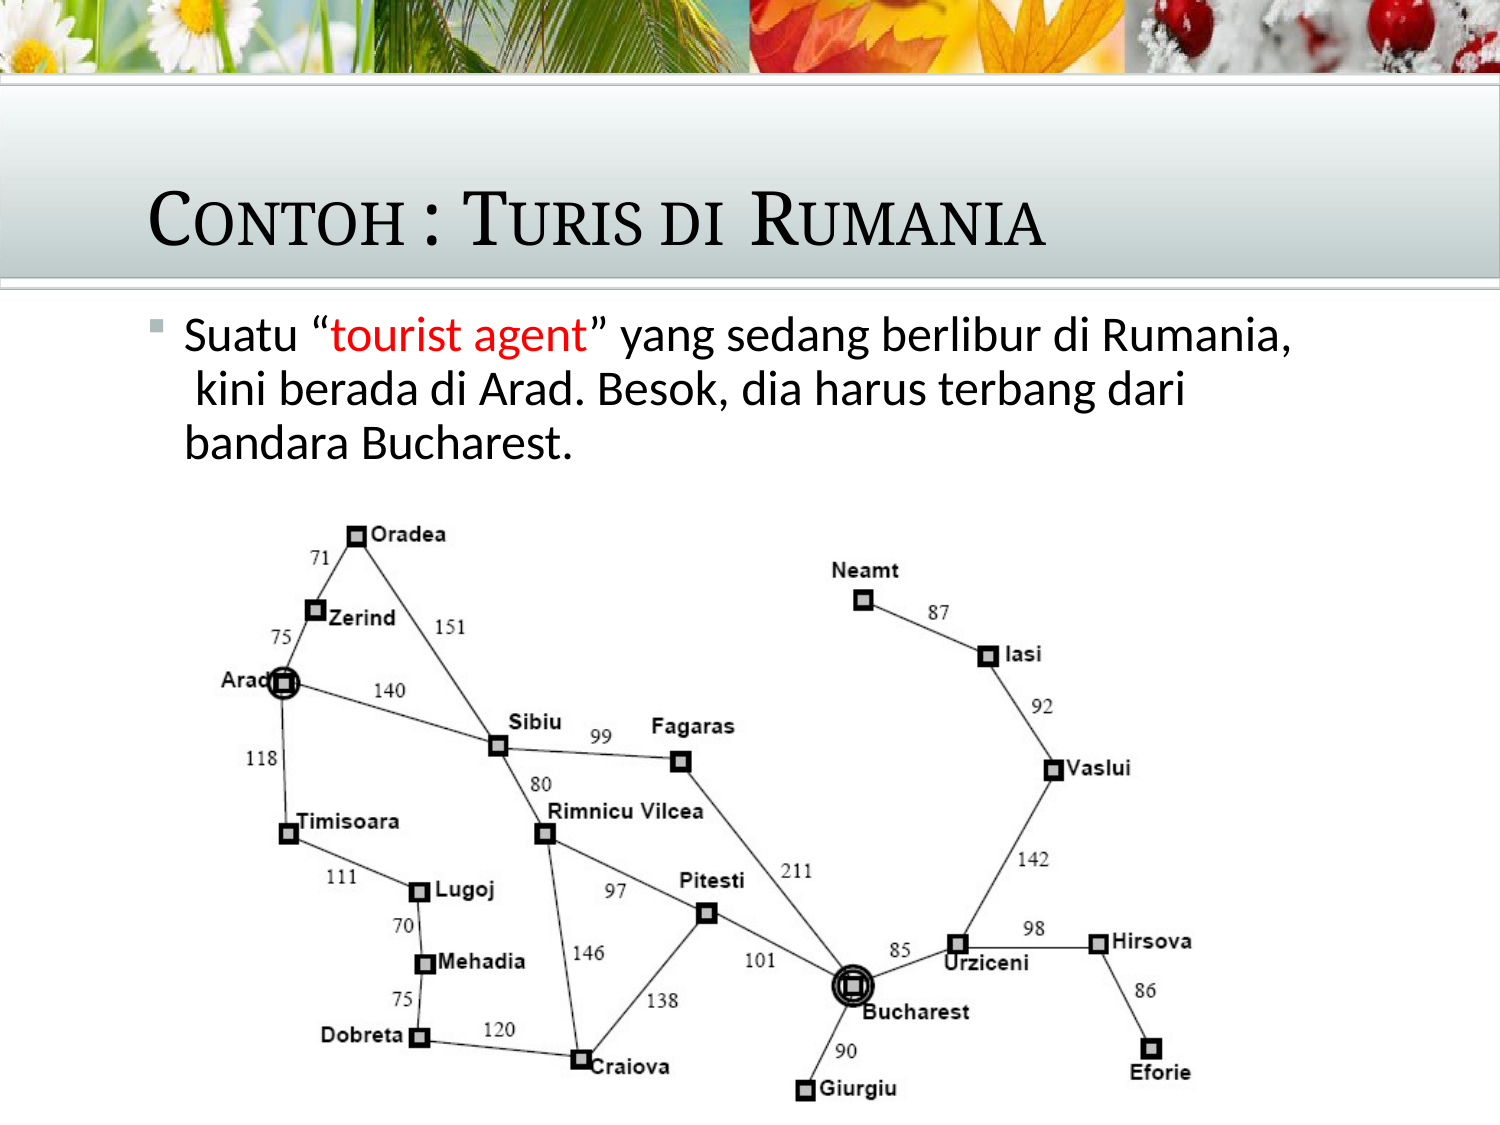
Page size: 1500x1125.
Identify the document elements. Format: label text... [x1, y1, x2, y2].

text_box [191, 513, 1223, 1106]
text_box CONTOH : TURIS DI RUMANIA [144, 167, 1047, 260]
text_box Suatu “tourist agent” yang sedang berlibur di Rumania, kini berada di Arad. Besok, dia harus terbang dari bandara Bucharest. [144, 298, 1302, 470]
picture [0, 0, 1500, 291]
